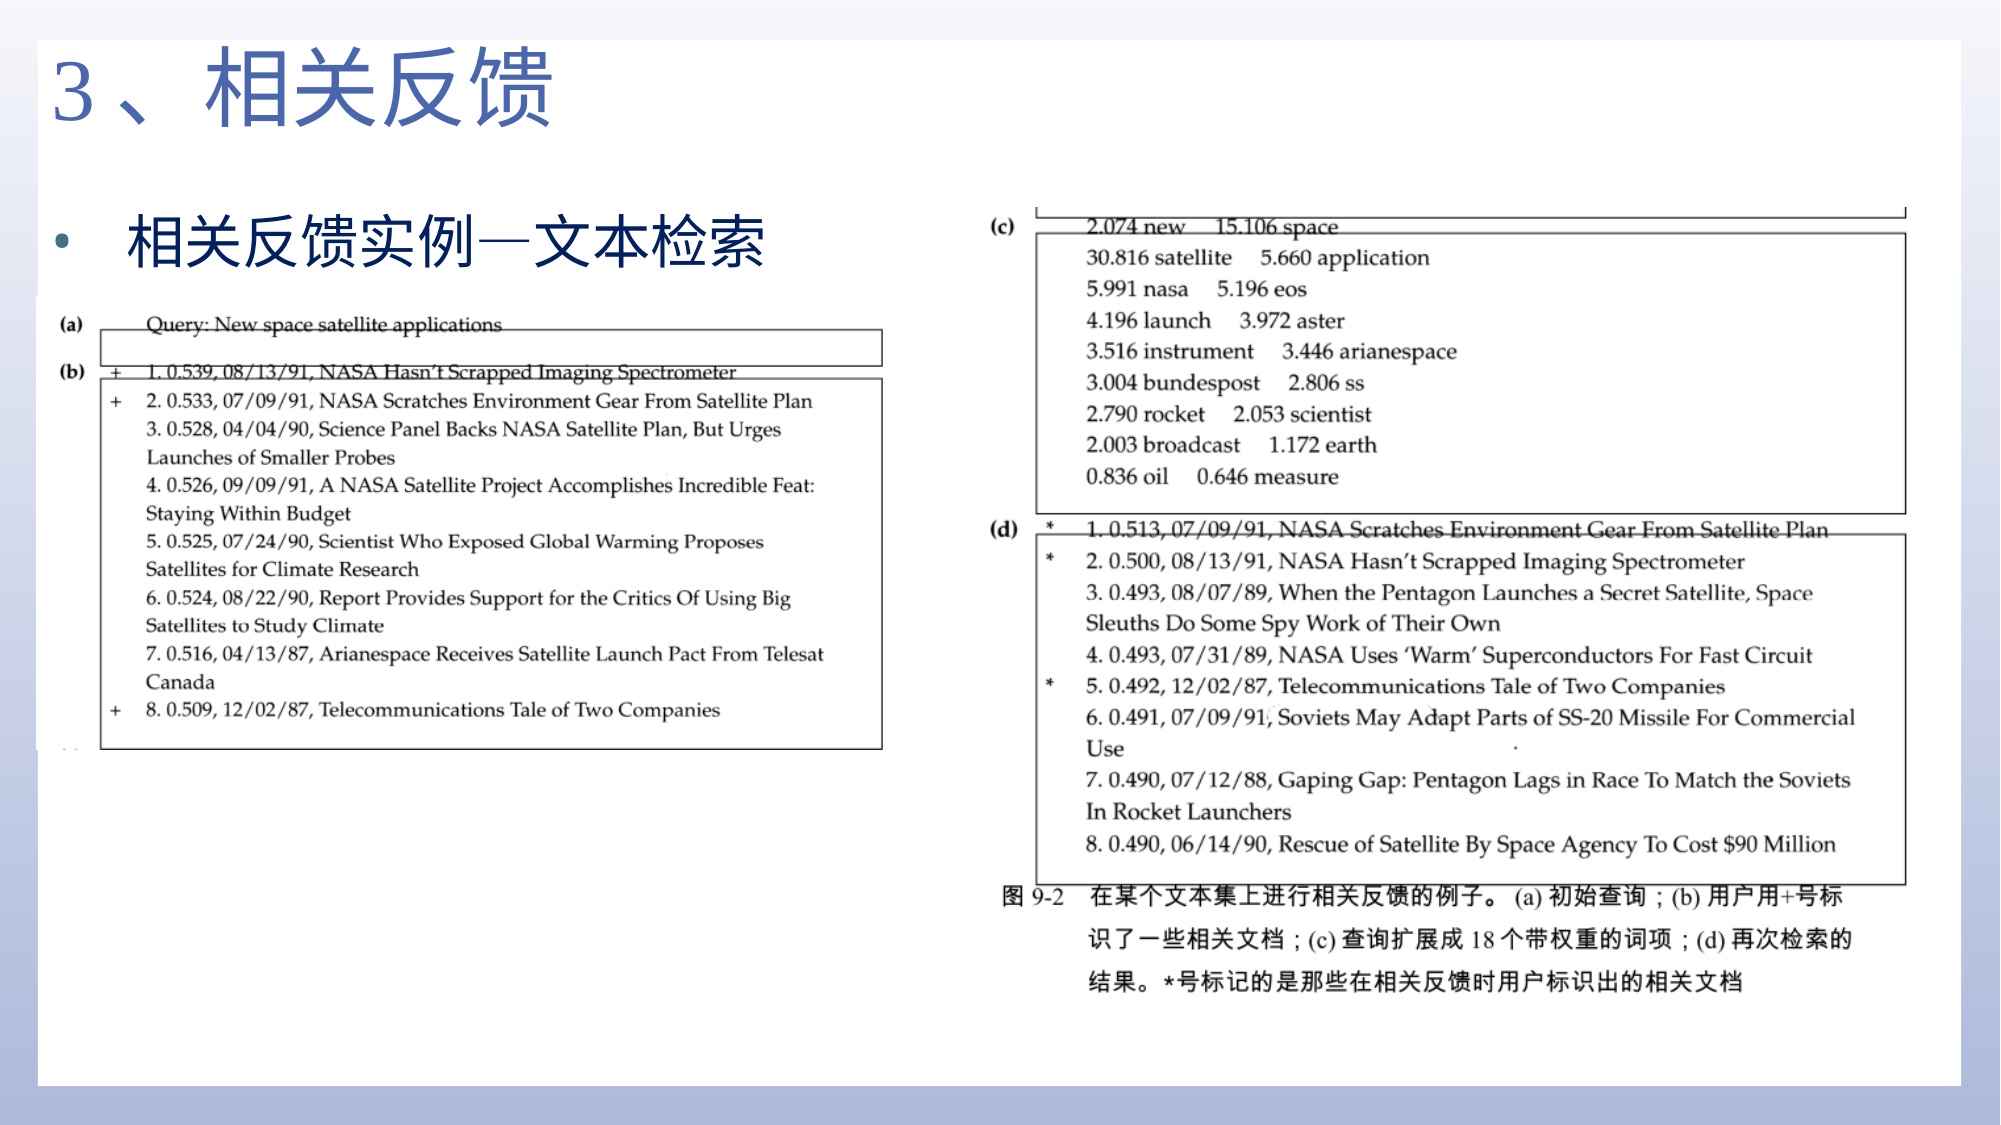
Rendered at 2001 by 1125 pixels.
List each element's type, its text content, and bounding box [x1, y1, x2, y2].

title 3、相关反馈 [36, 36, 1657, 147]
picture [975, 207, 1917, 1002]
list 相关反馈实例—文本检索 [36, 163, 1983, 1107]
picture [35, 297, 910, 751]
